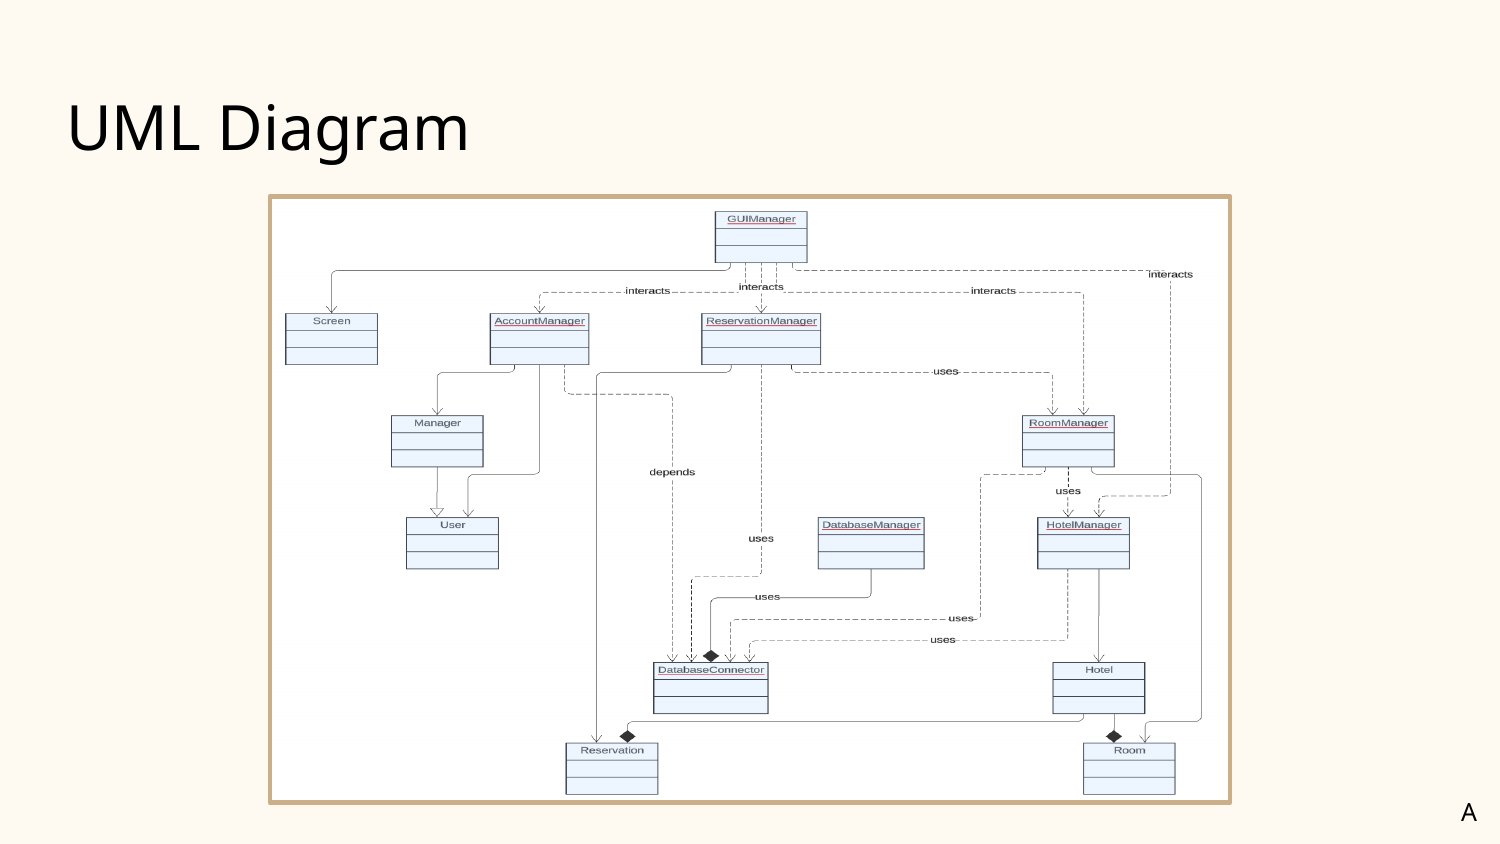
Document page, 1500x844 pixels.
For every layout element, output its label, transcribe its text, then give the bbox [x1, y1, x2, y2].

title UML Diagram [51, 72, 1449, 174]
picture [272, 198, 1228, 801]
text_box A [1438, 781, 1500, 844]
